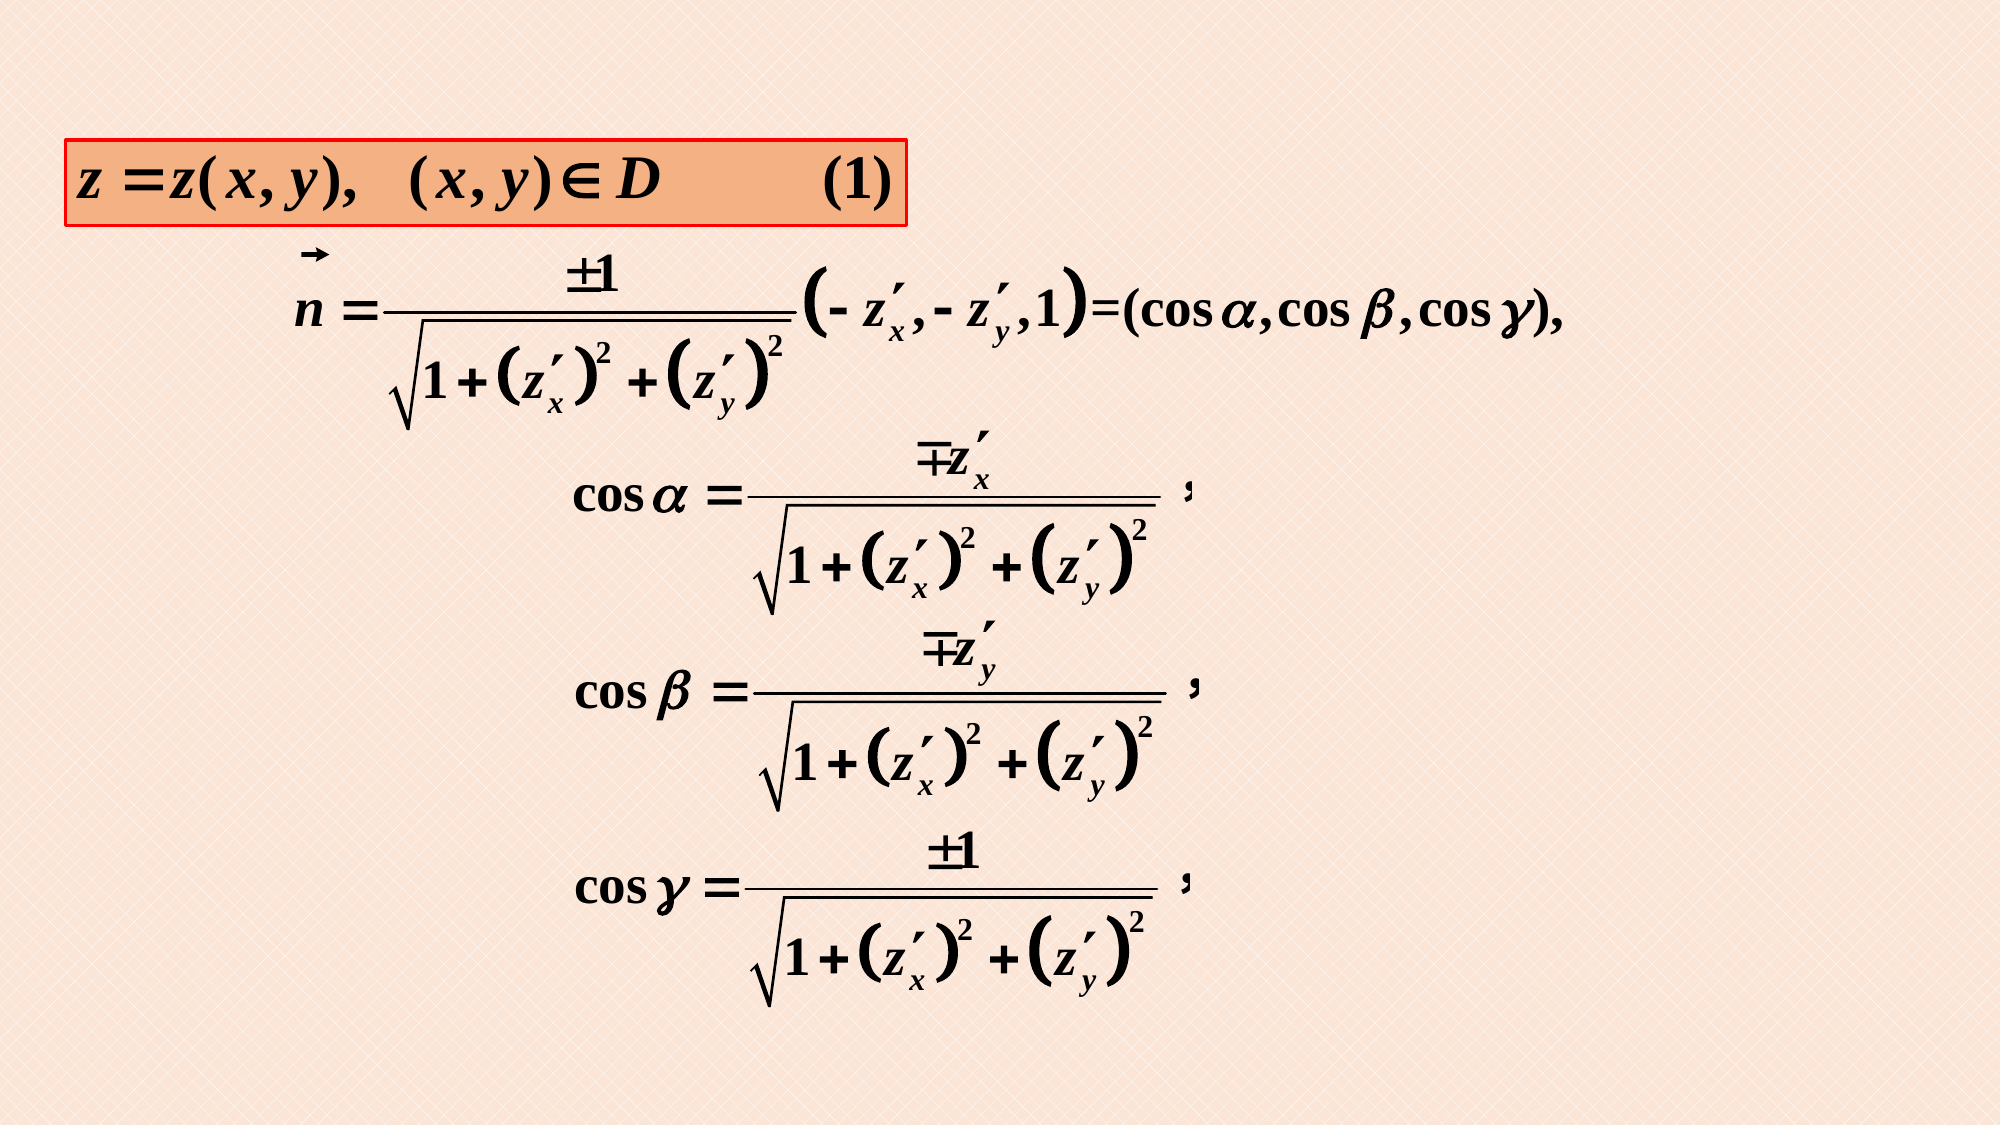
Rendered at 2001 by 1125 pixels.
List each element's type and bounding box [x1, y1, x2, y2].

text_box [67, 141, 905, 224]
text_box [565, 419, 1193, 627]
text_box [285, 234, 1576, 442]
text_box [568, 811, 1190, 1019]
text_box [568, 611, 1199, 824]
slide_number [1412, 1042, 1863, 1103]
